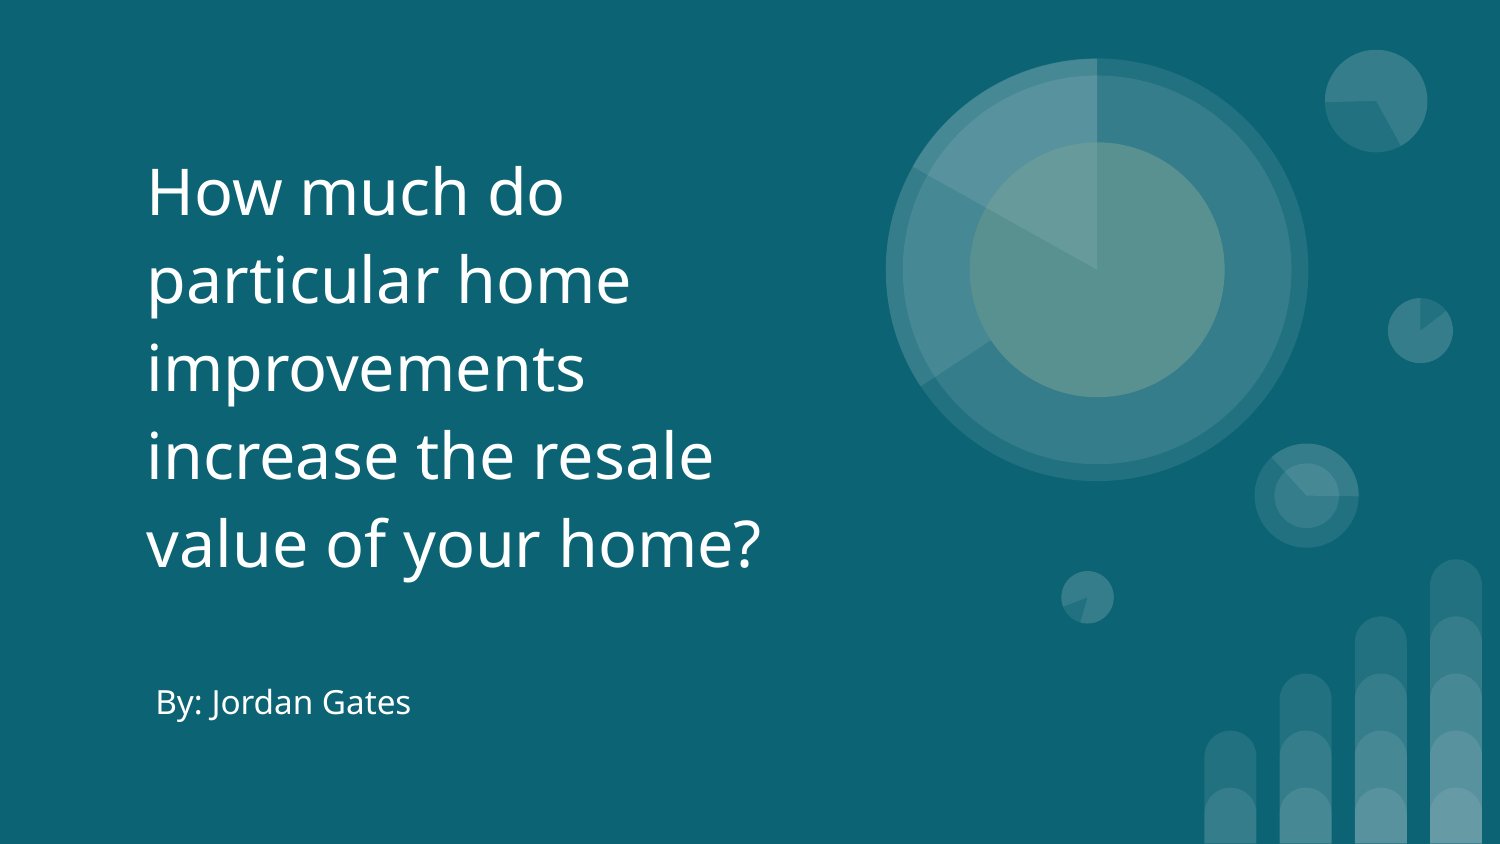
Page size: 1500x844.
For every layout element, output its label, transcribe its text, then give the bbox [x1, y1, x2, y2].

subtitle By: Jordan Gates [140, 663, 839, 778]
title How much do particular home improvements increase the resale value of your home? [131, 127, 830, 605]
